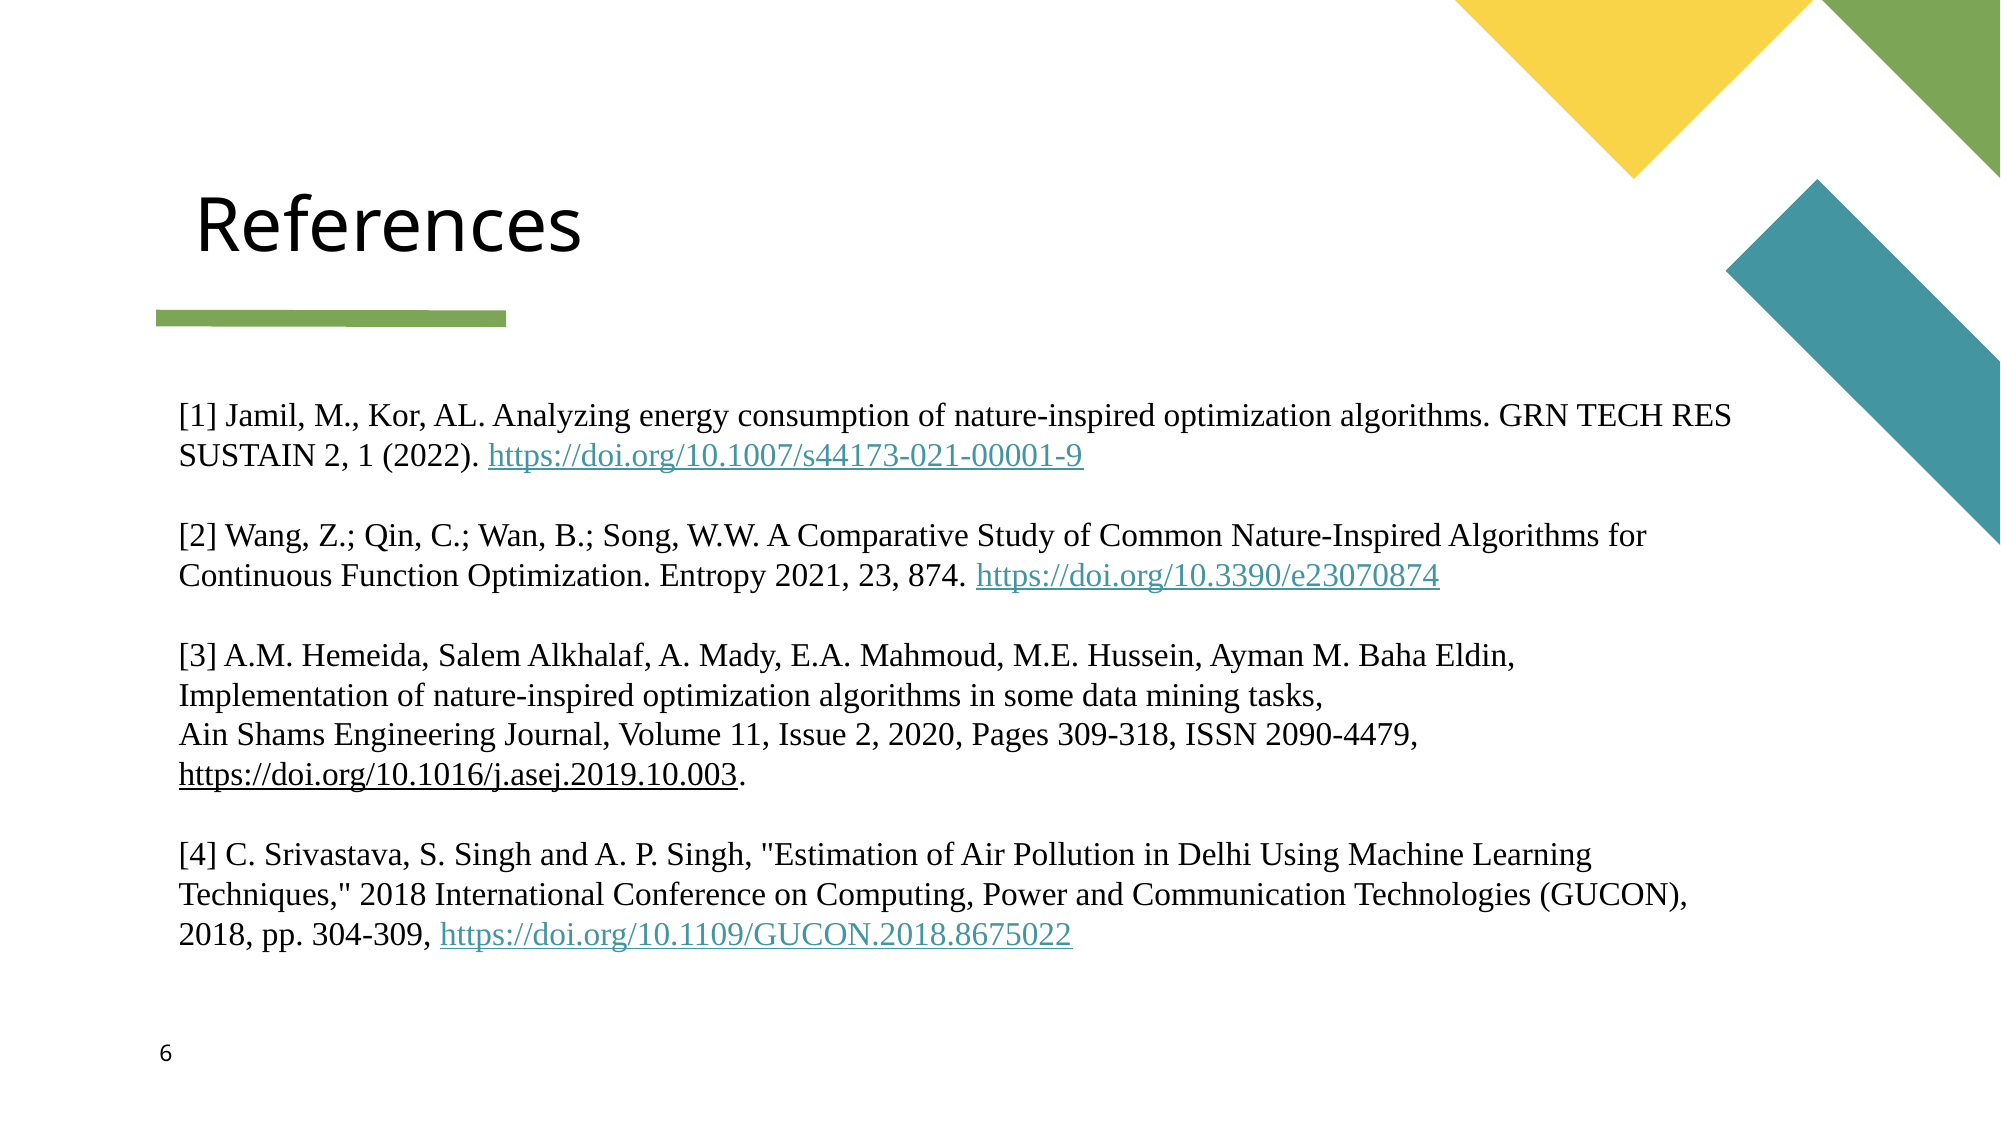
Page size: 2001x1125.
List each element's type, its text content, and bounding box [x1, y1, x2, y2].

slide_number 6 [159, 1038, 246, 1080]
text_box References [179, 168, 599, 274]
text_box [1] Jamil, M., Kor, AL. Analyzing energy consumption of nature-inspired optimization algorithms. GRN TECH RES SUSTAIN 2, 1 (2022). https://doi.org/10.1007/s44173-021-00001-9 [2] Wang, Z.; Qin, C.; Wan, B.; Song, W.W. A Comparative Study of Common Nature-Inspired Algorithms for Continuous Function Optimization. Entropy 2021, 23, 874. https://doi.org/10.3390/e23070874 [3] A.M. Hemeida, Salem Alkhalaf, A. Mady, E.A. Mahmoud, M.E. Hussein, Ayman M. Baha Eldin, Implementation of nature-inspired optimization algorithms in some data mining tasks, Ain Shams Engineering Journal, Volume 11, Issue 2, 2020, Pages 309-318, ISSN 2090-4479, https://doi.org/10.1016/j.asej.2019.10.003. [4] C. Srivastava, S. Singh and A. P. Singh, "Estimation of Air Pollution in Delhi Using Machine Learning Techniques," 2018 International Conference on Computing, Power and Communication Technologies (GUCON), 2018, pp. 304-309, https://doi.org/10.1109/GUCON.2018.8675022 [163, 385, 1772, 960]
